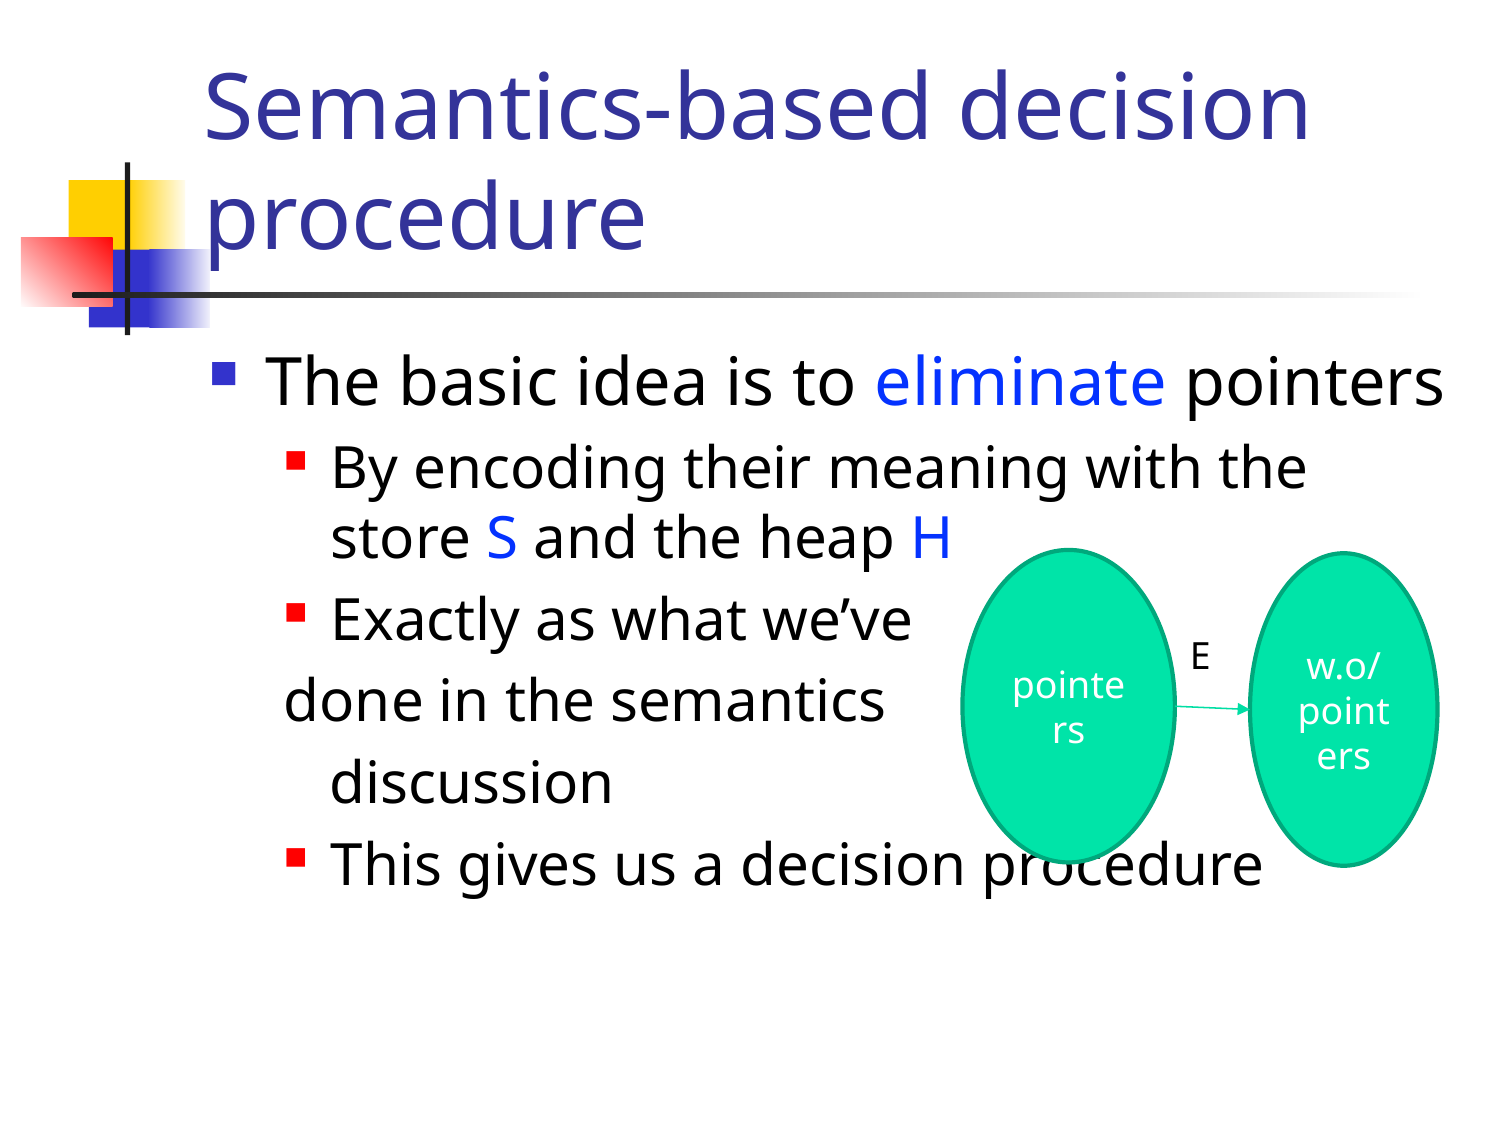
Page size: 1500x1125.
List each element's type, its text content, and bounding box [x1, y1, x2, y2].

text_box E [1174, 624, 1250, 685]
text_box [1174, 705, 1251, 710]
text_box w.o/ pointers [1247, 551, 1440, 868]
text_box pointers [960, 547, 1177, 865]
list The basic idea is to eliminate pointers By encoding their meaning with the store S and the heap H Exactly as what we’ve done in the semantics discussion This gives us a decision procedure [193, 331, 1469, 1006]
title Semantics-based decision procedure [188, 35, 1468, 275]
